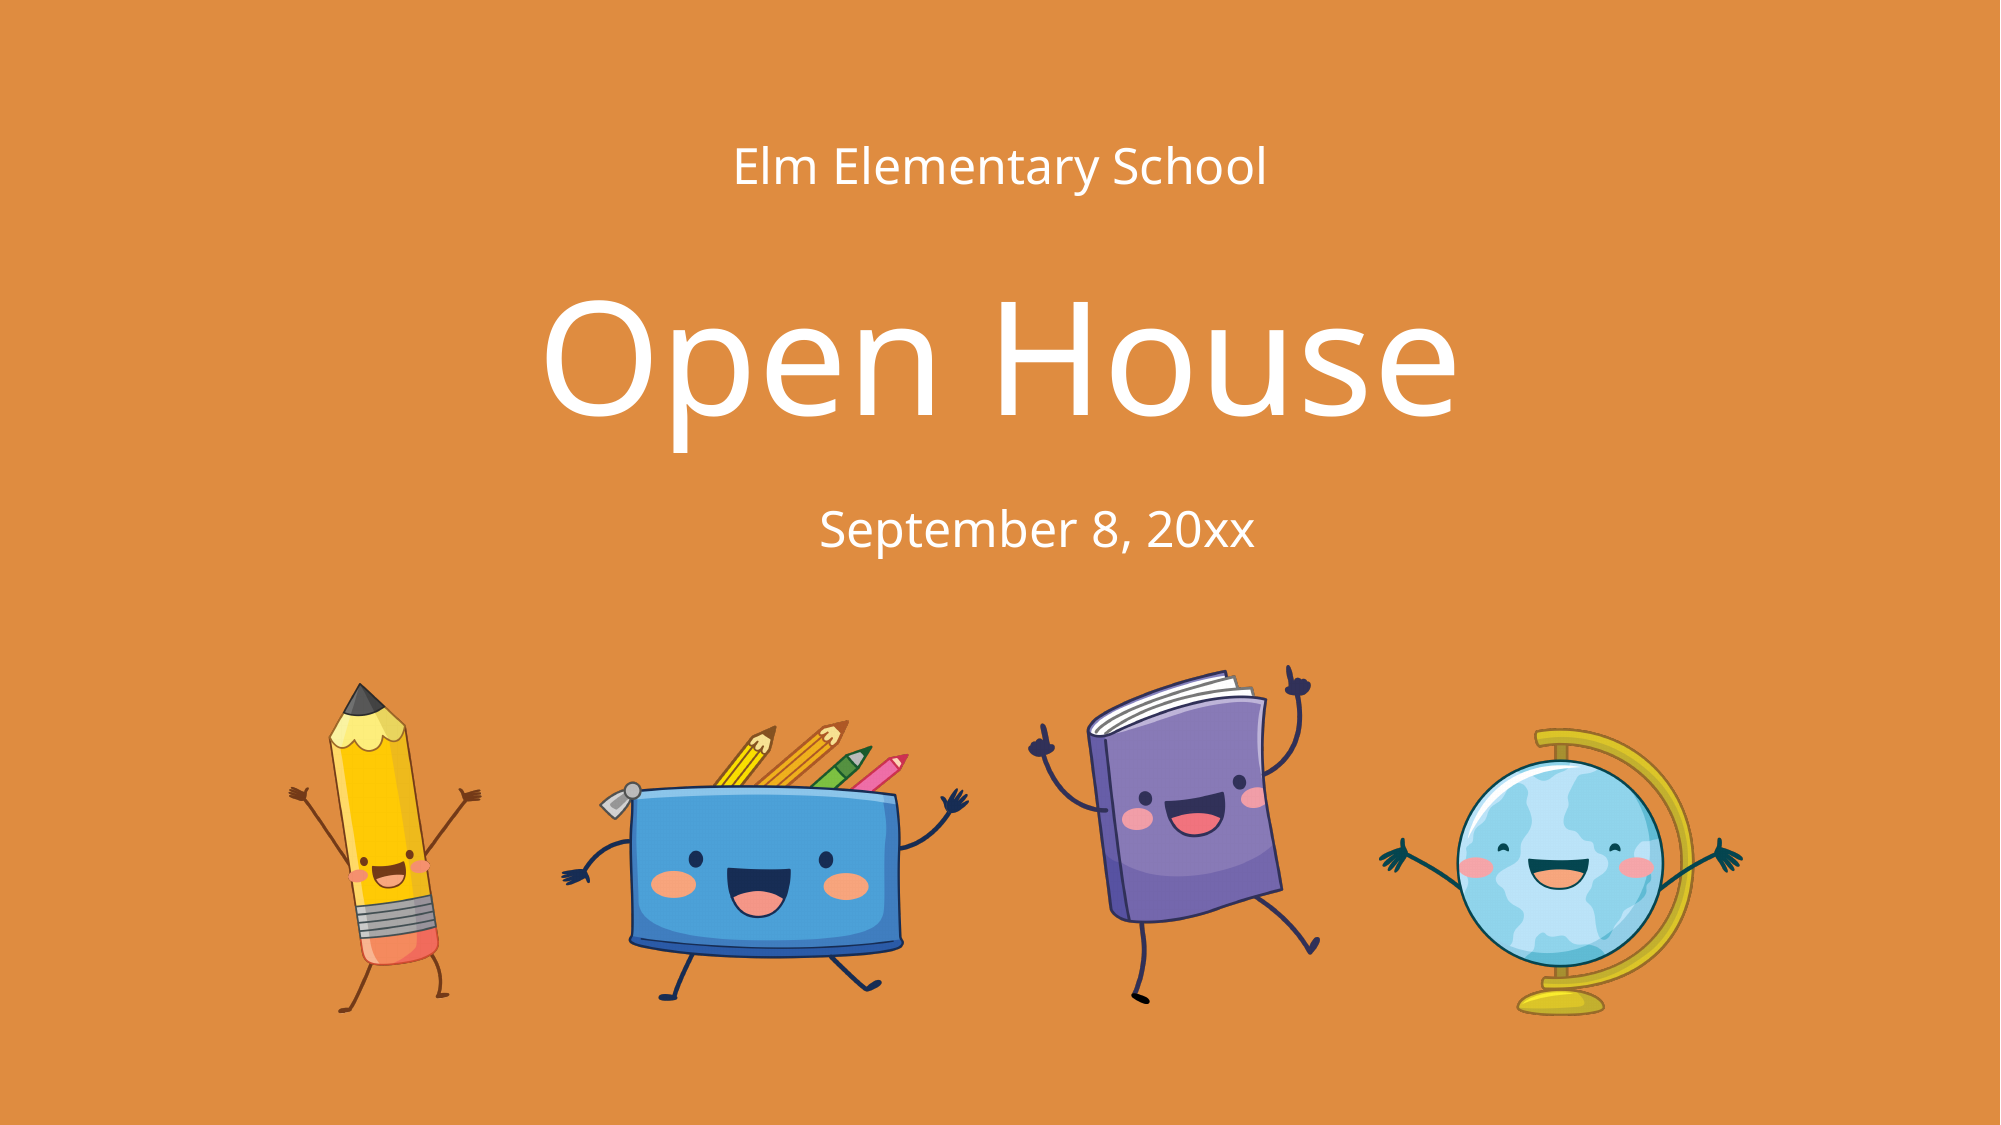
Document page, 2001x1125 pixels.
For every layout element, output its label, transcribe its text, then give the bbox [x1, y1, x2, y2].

picture [274, 668, 510, 1015]
list Open House [400, 271, 1601, 459]
title Elm Elementary School [475, 133, 1526, 239]
picture [561, 720, 969, 1001]
picture [1379, 728, 1743, 1016]
list September 8, 20xx [475, 496, 1601, 602]
picture [1028, 665, 1320, 1004]
